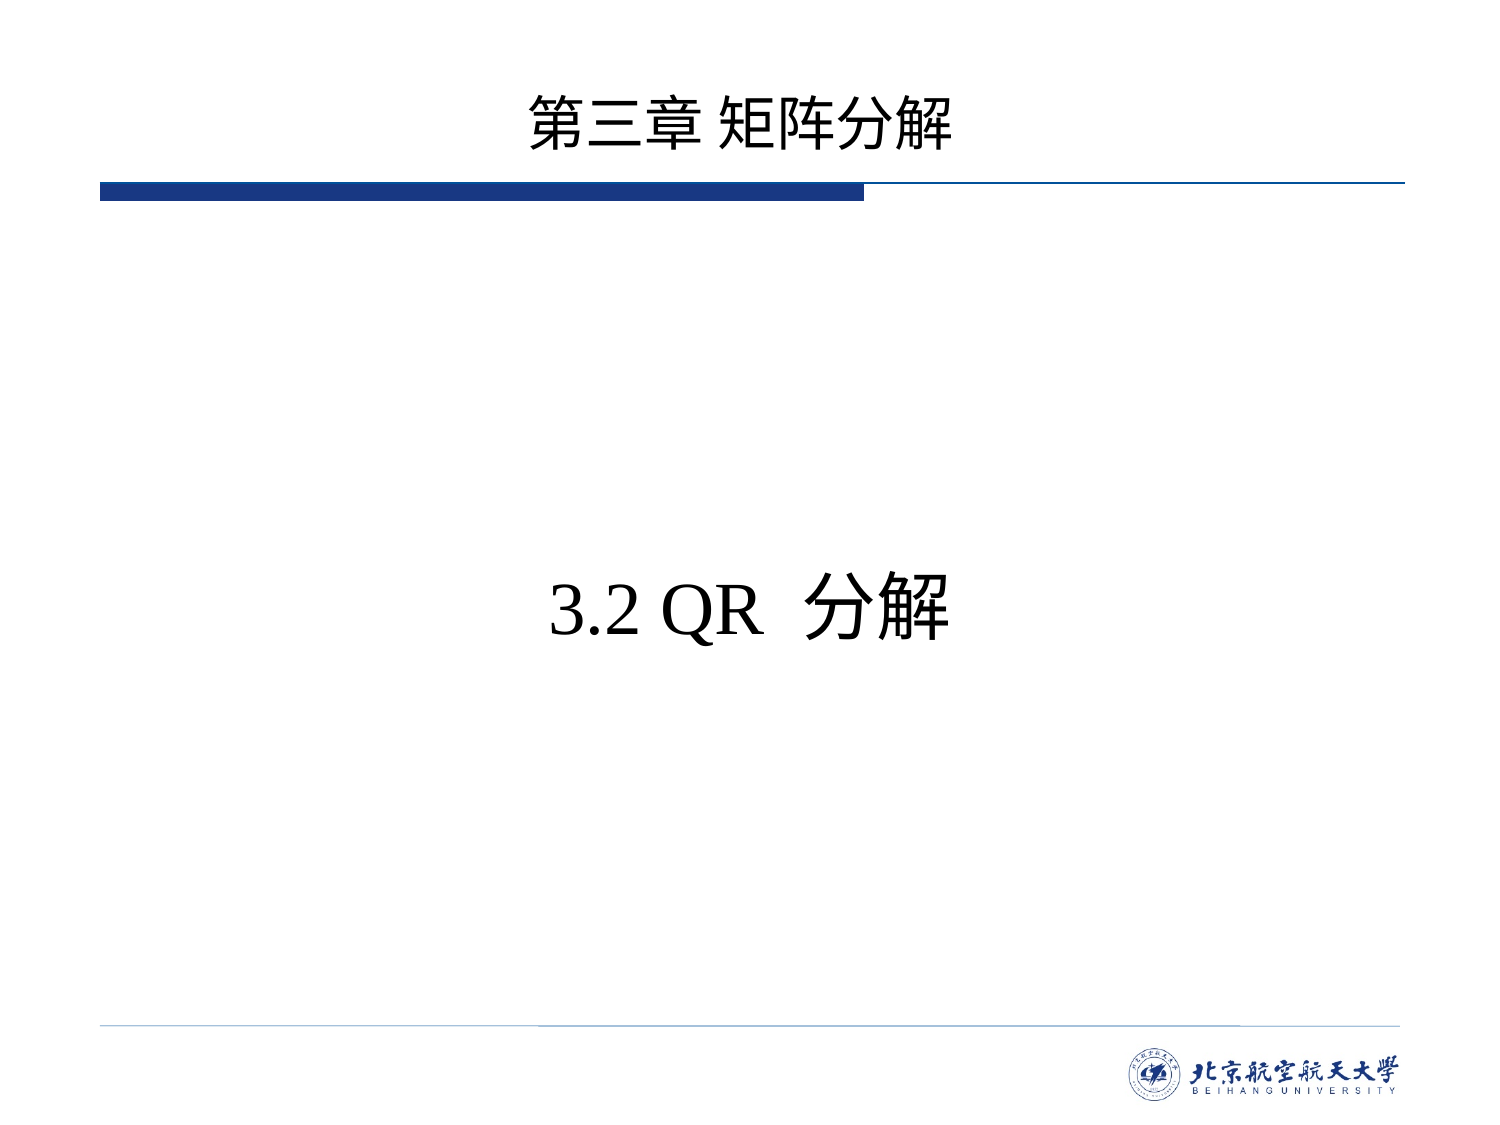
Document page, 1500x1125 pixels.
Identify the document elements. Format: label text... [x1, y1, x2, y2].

title 第三章 矩阵分解 [83, 53, 1397, 165]
text_box 3.2 QR 分解 [0, 525, 1500, 658]
picture [1114, 1041, 1412, 1108]
